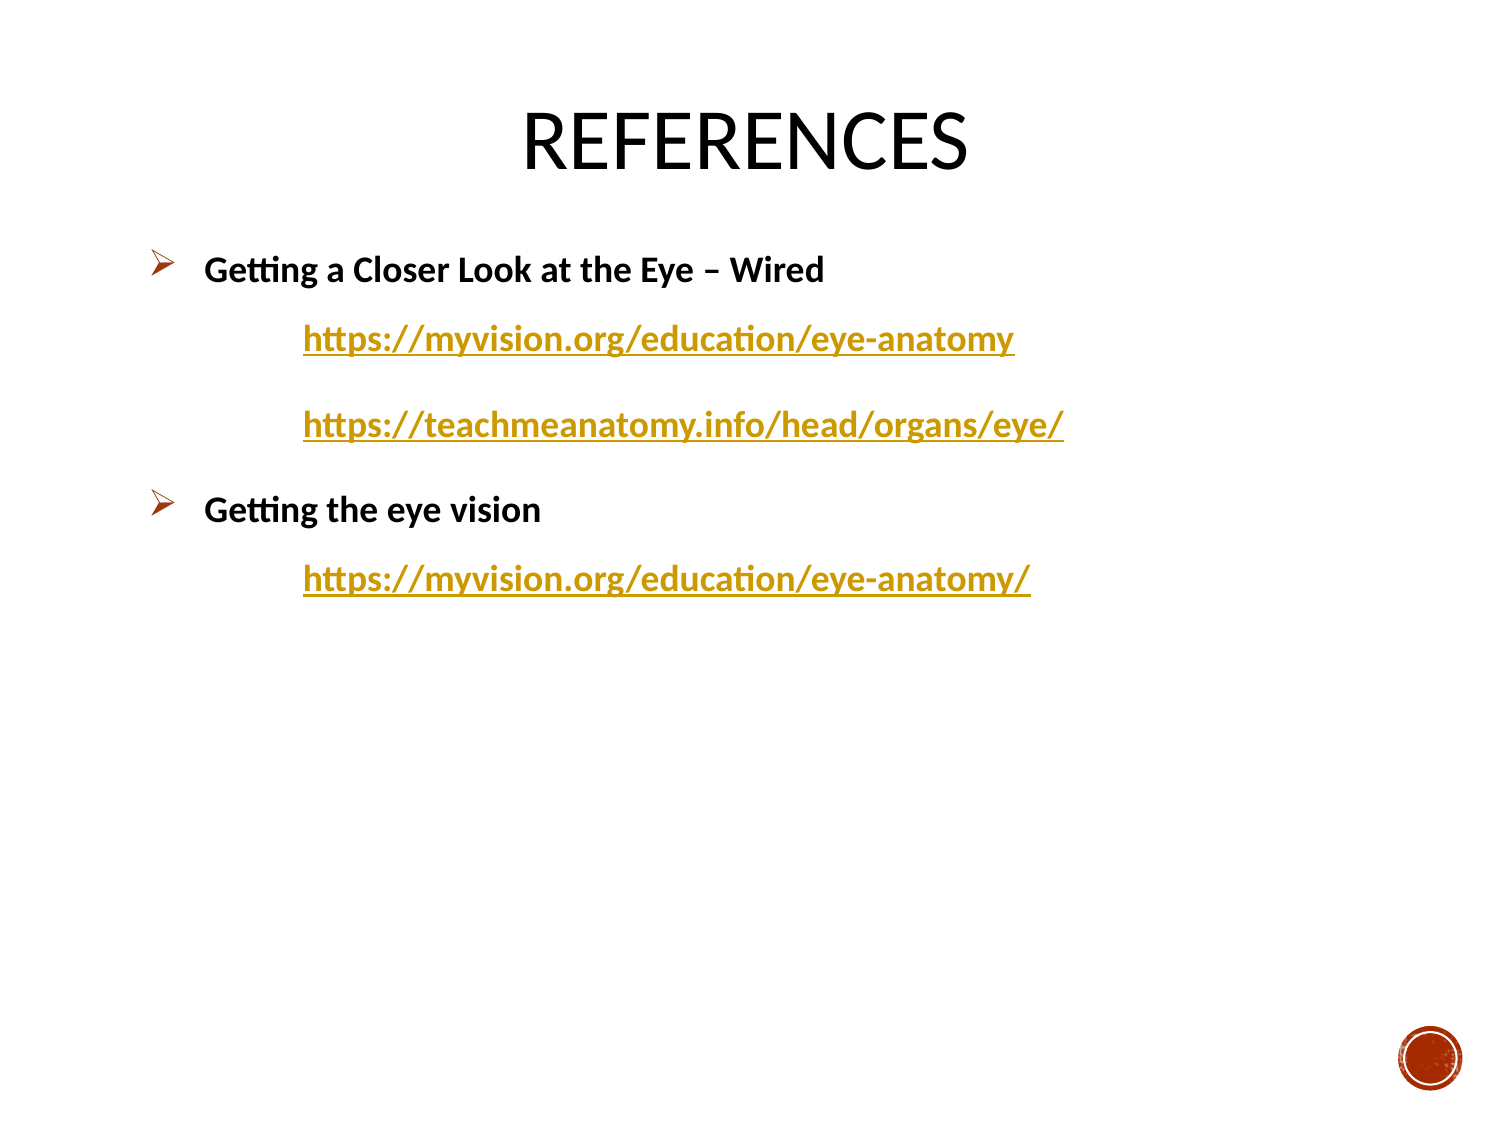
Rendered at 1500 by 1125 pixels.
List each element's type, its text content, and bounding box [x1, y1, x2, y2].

slide_number [1303, 1007, 1432, 1068]
title REFERENCES [319, 85, 1173, 234]
list Getting a Closer Look at the Eye – Wired https://myvision.org/education/eye-anatomy https://teachmeanatomy.info/head/organs/eye/ Getting the eye vision https://myvision.org/education/eye-anatomy/ [133, 234, 1400, 970]
